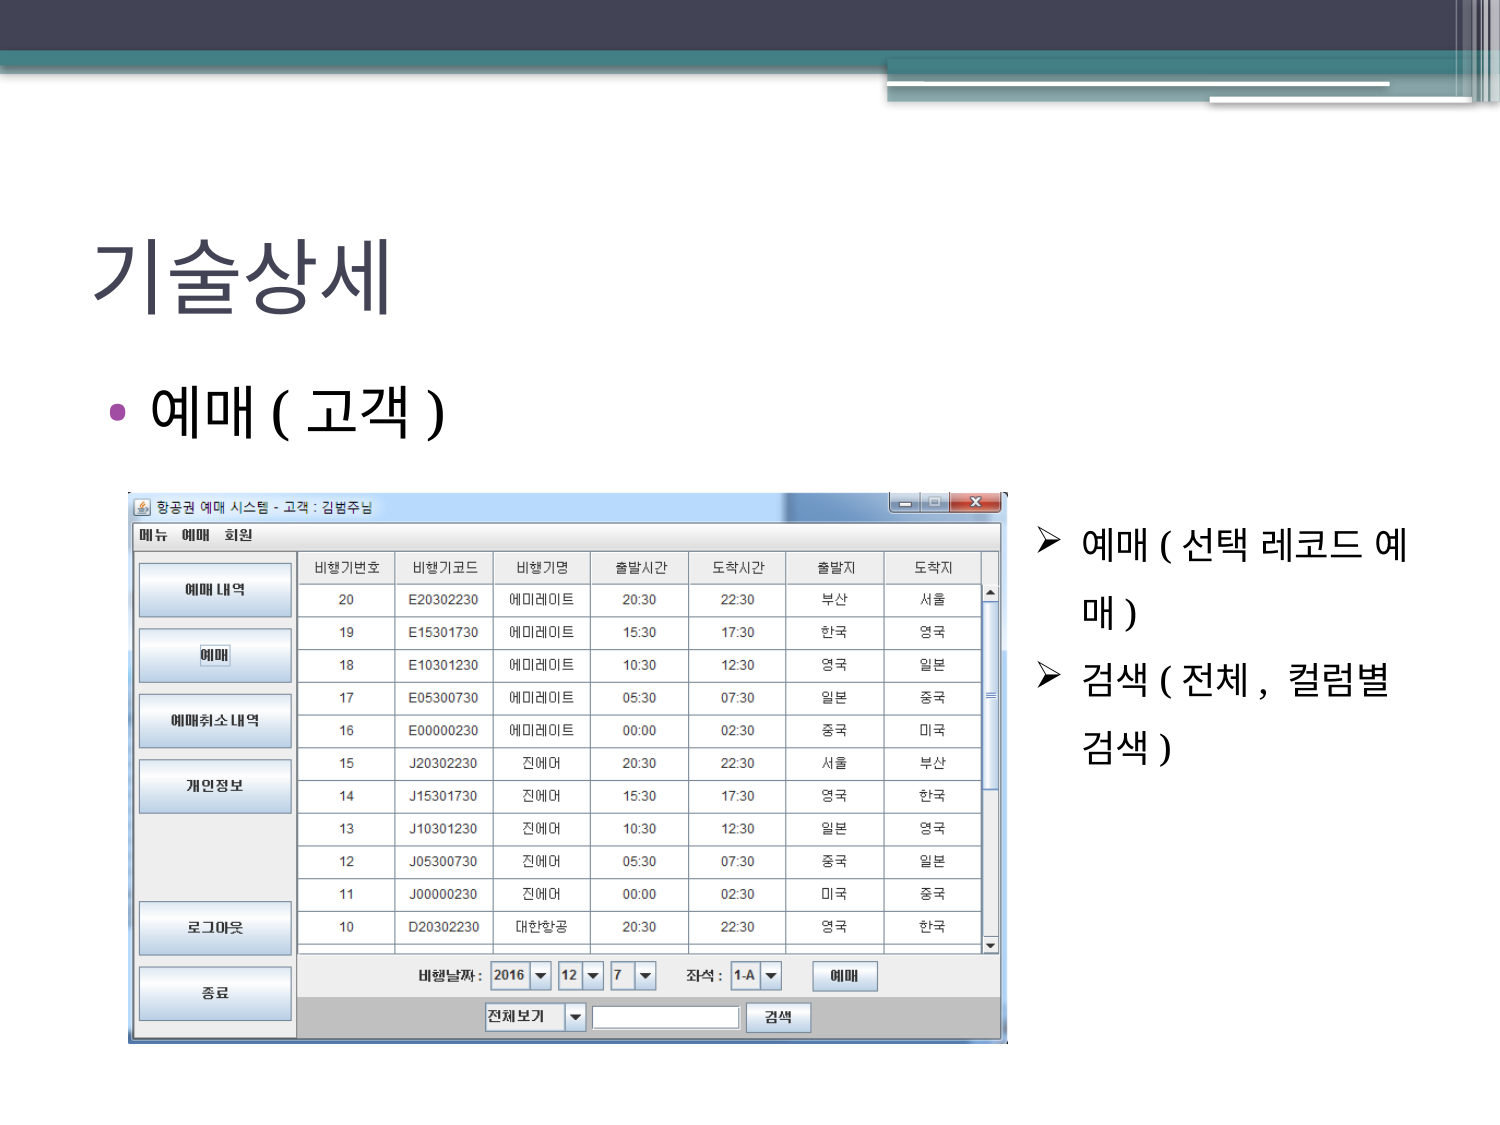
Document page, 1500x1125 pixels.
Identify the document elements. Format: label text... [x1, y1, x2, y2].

text_box 예매(선택 레코드 예매) 검색(전체, 컬럼별 검색) [1019, 492, 1481, 777]
title 기술상세 [75, 187, 1425, 363]
picture [128, 491, 1009, 1045]
list 예매(고객) [75, 368, 1425, 1079]
